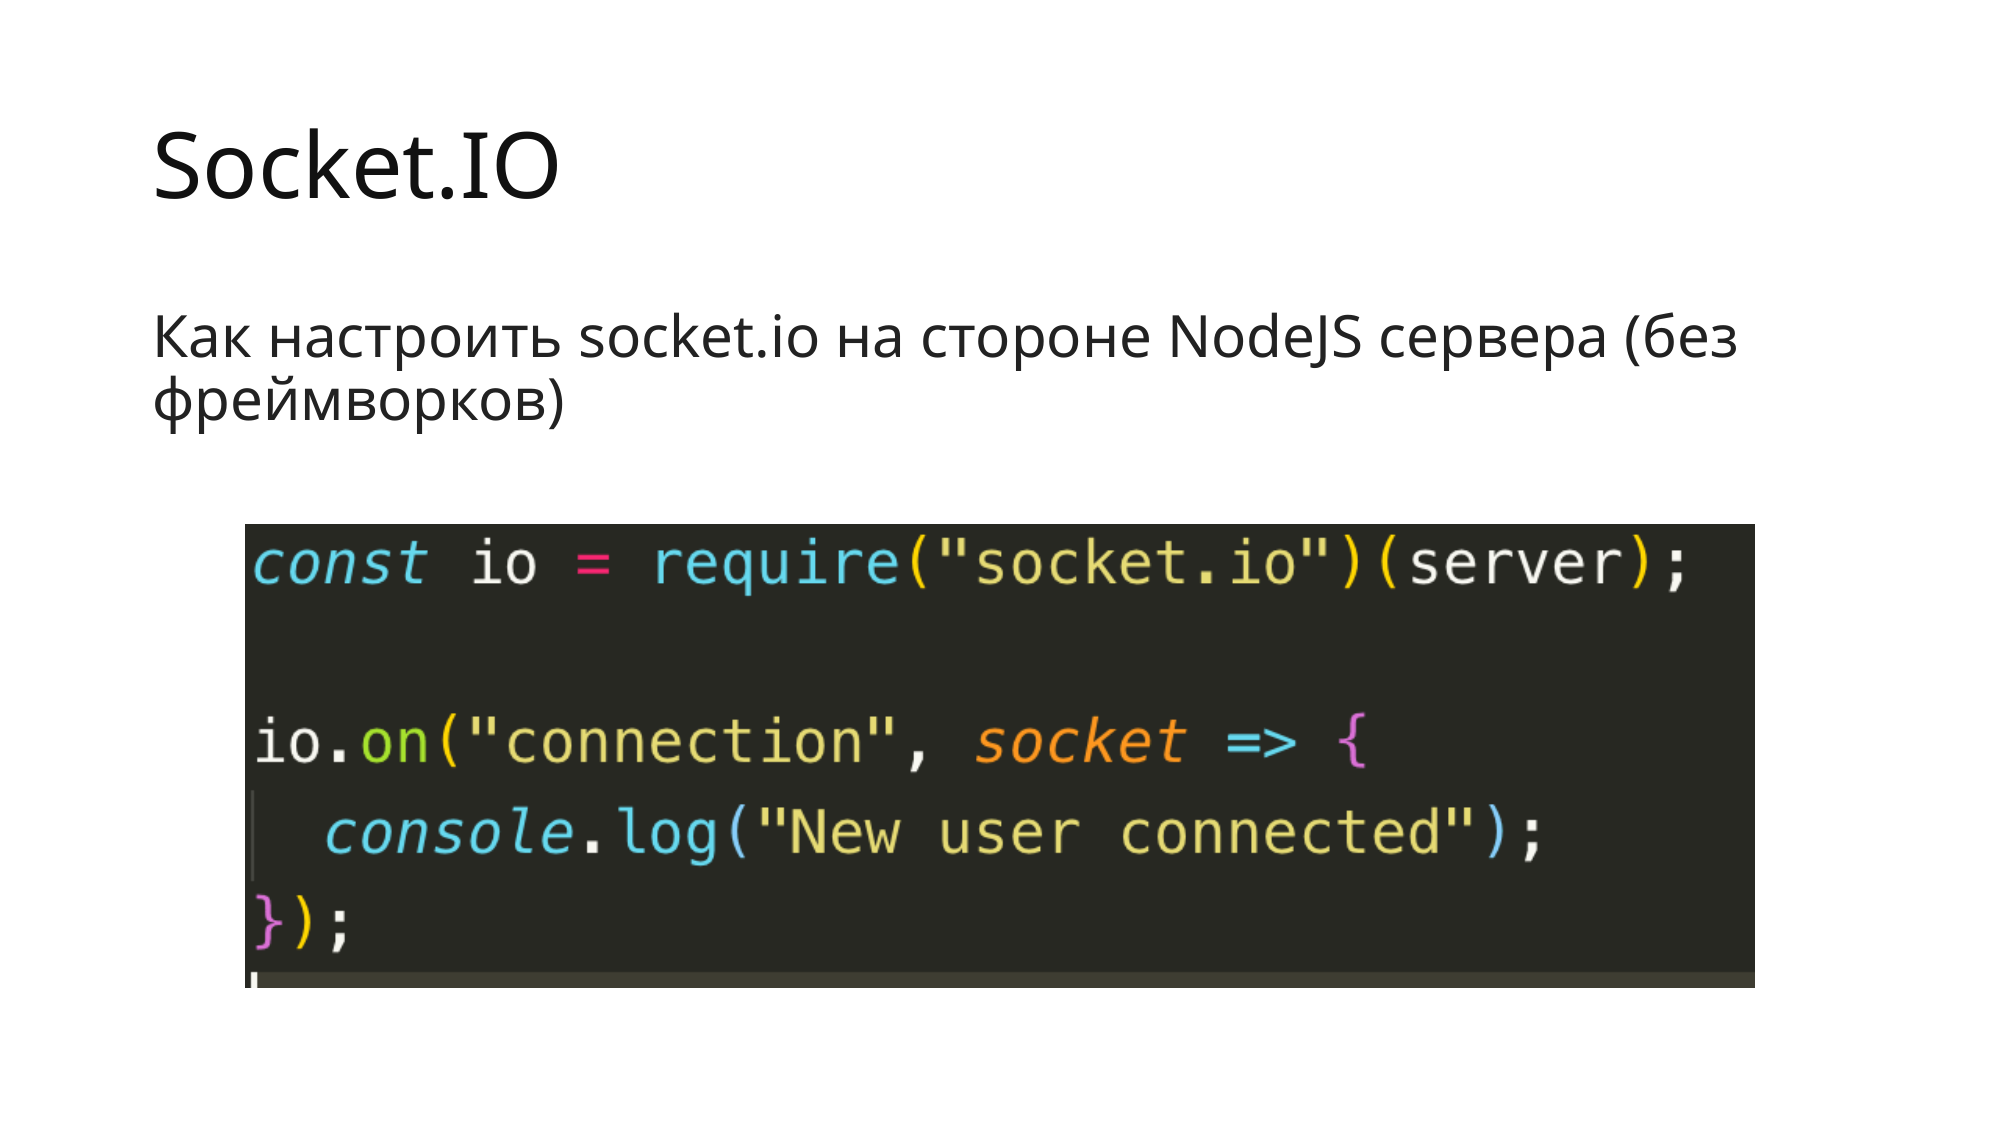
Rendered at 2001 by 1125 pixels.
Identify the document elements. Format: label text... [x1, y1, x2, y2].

list Как настроить socket.io на стороне NodeJS сервера (без фреймворков) [137, 299, 1863, 1014]
picture [245, 524, 1755, 988]
title Socket.IO [137, 59, 1863, 278]
